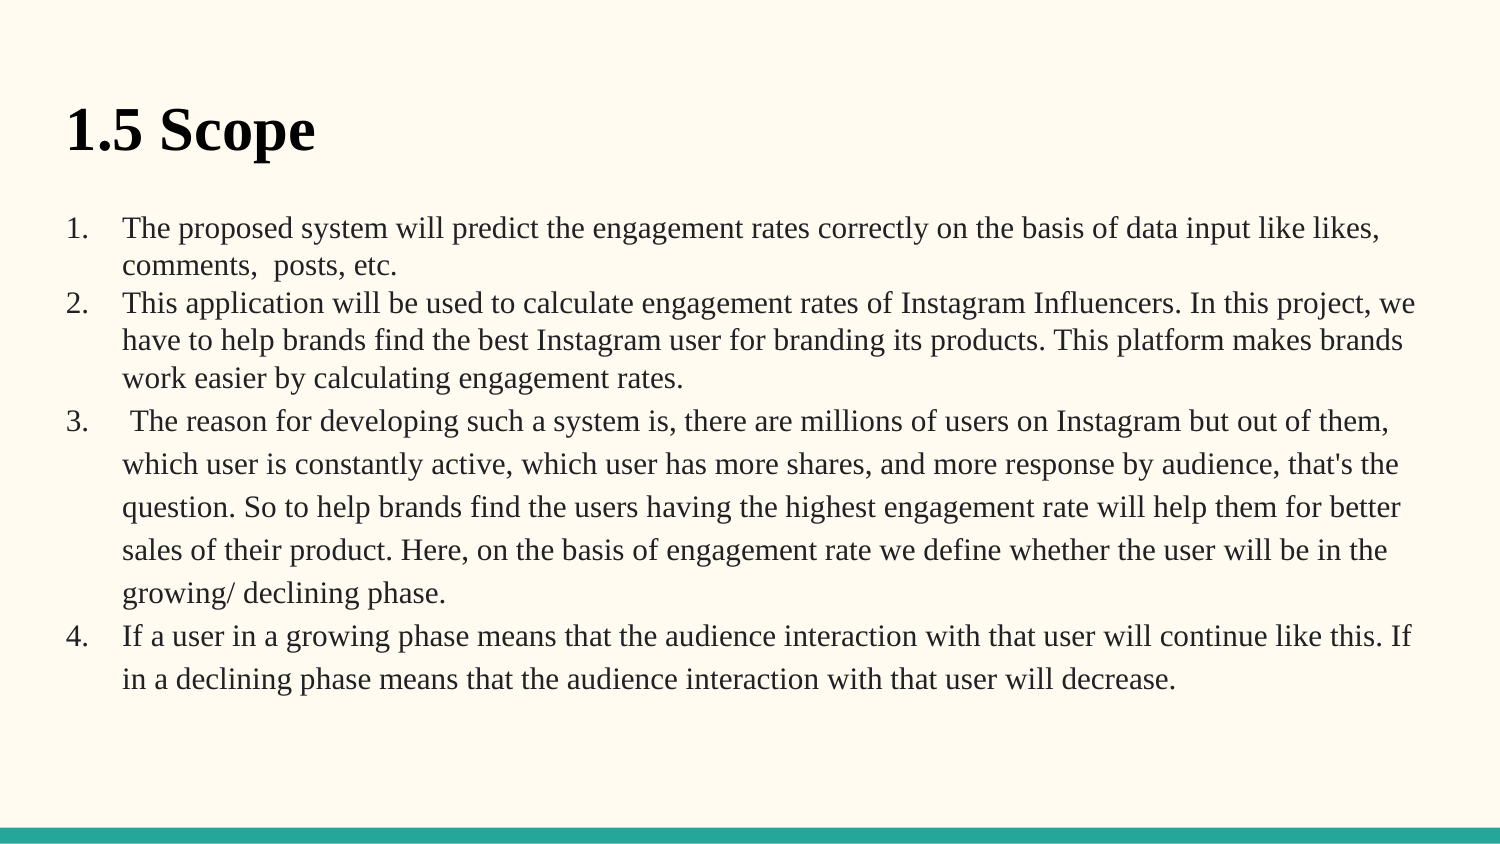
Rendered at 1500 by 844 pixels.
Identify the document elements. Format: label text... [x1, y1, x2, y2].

text_box The proposed system will predict the engagement rates correctly on the basis of data input like likes, comments, posts, etc. This application will be used to calculate engagement rates of Instagram Influencers. In this project, we have to help brands find the best Instagram user for branding its products. This platform makes brands work easier by calculating engagement rates. The reason for developing such a system is, there are millions of users on Instagram but out of them, which user is constantly active, which user has more shares, and more response by audience, that's the question. So to help brands find the users having the highest engagement rate will help them for better sales of their product. Here, on the basis of engagement rate we define whether the user will be in the growing/ declining phase. If a user in a growing phase means that the audience interaction with that user will continue like this. If in a declining phase means that the audience interaction with that user will decrease. [51, 192, 1449, 750]
text_box 1.5 Scope [51, 72, 1449, 174]
